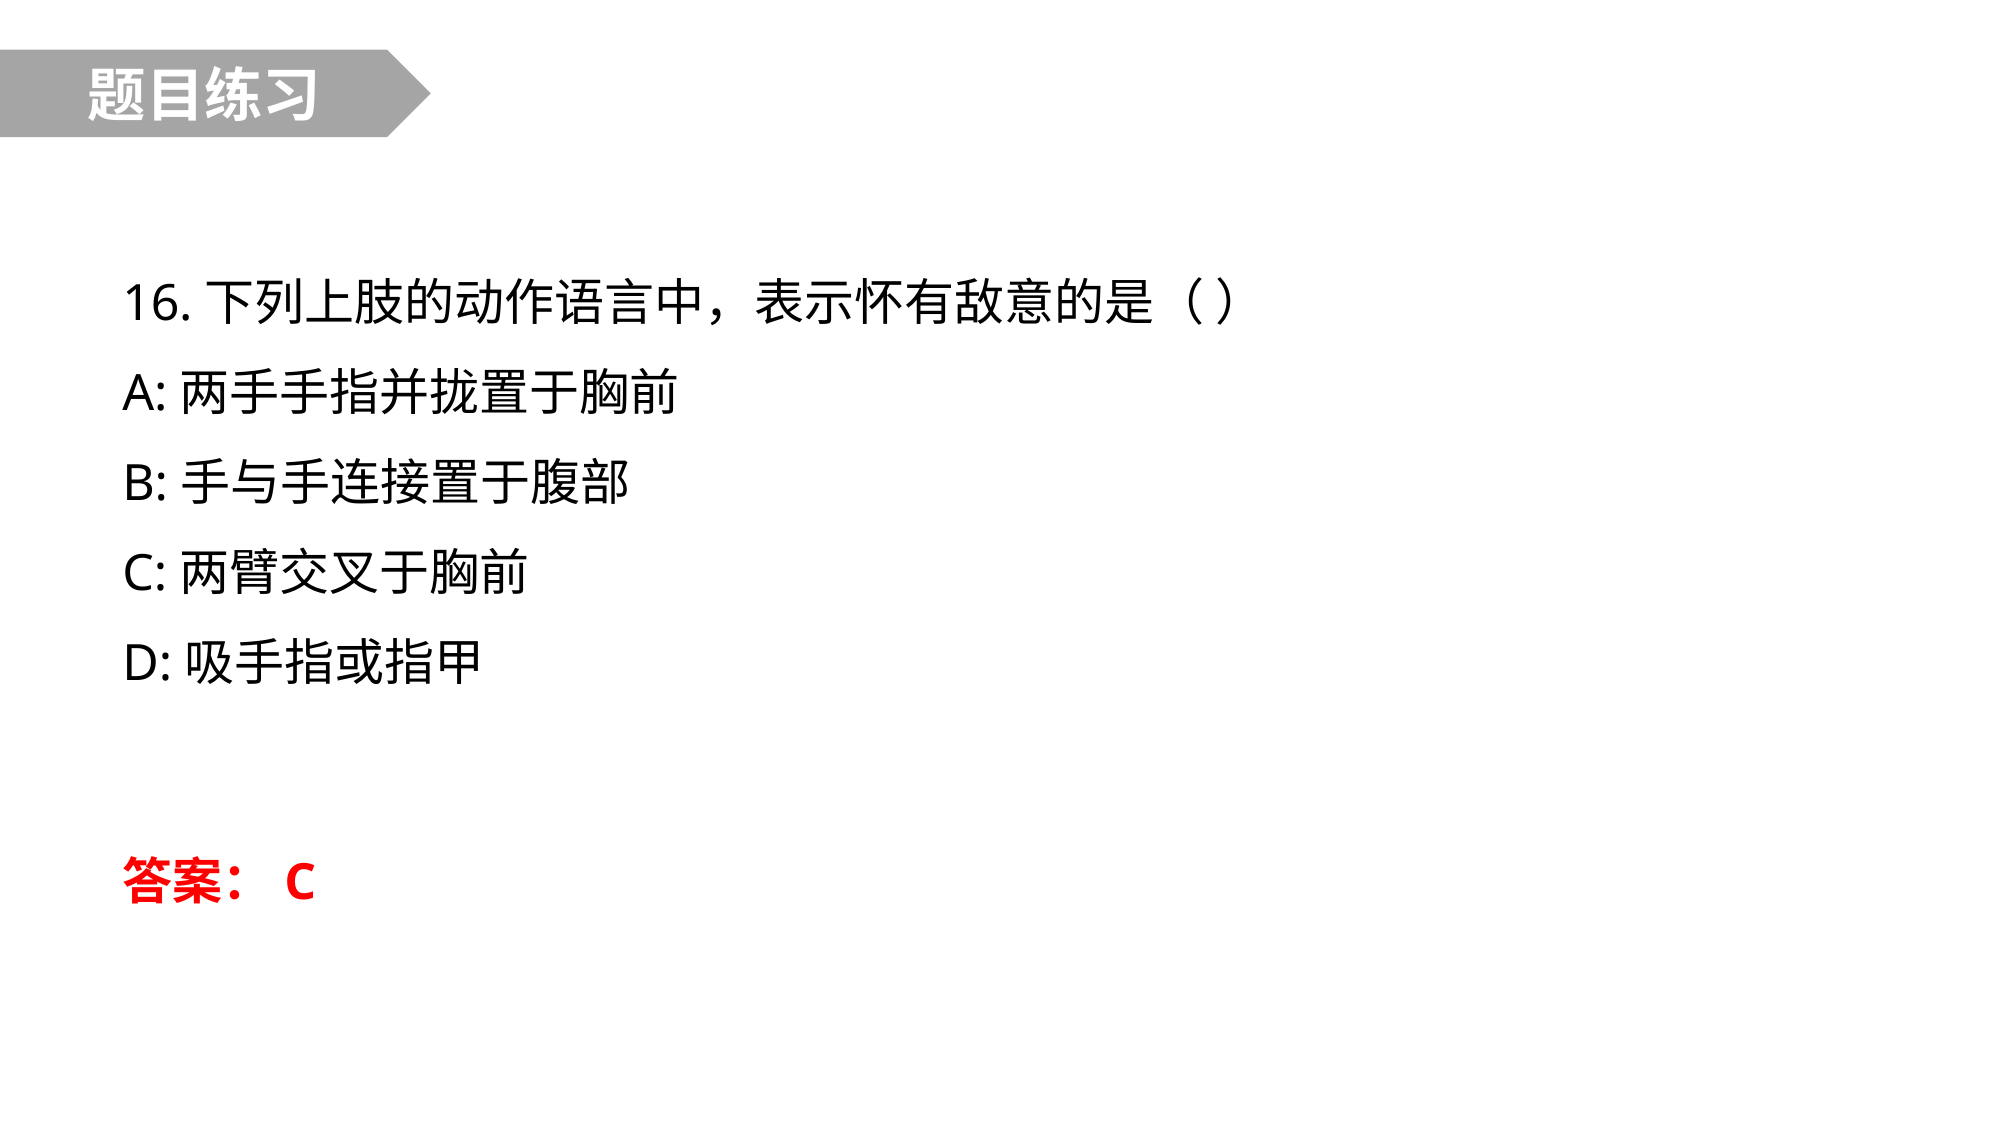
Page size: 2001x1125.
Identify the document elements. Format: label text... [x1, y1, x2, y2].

text_box 16.下列上肢的动作语言中，表示怀有敌意的是（ ） A:两手手指并拢置于胸前 B:手与手连接置于腹部 C:两臂交叉于胸前 D:吸手指或指甲 [107, 232, 1908, 698]
text_box 答案：C [107, 811, 1836, 917]
text_box 题目练习 [0, 48, 433, 139]
